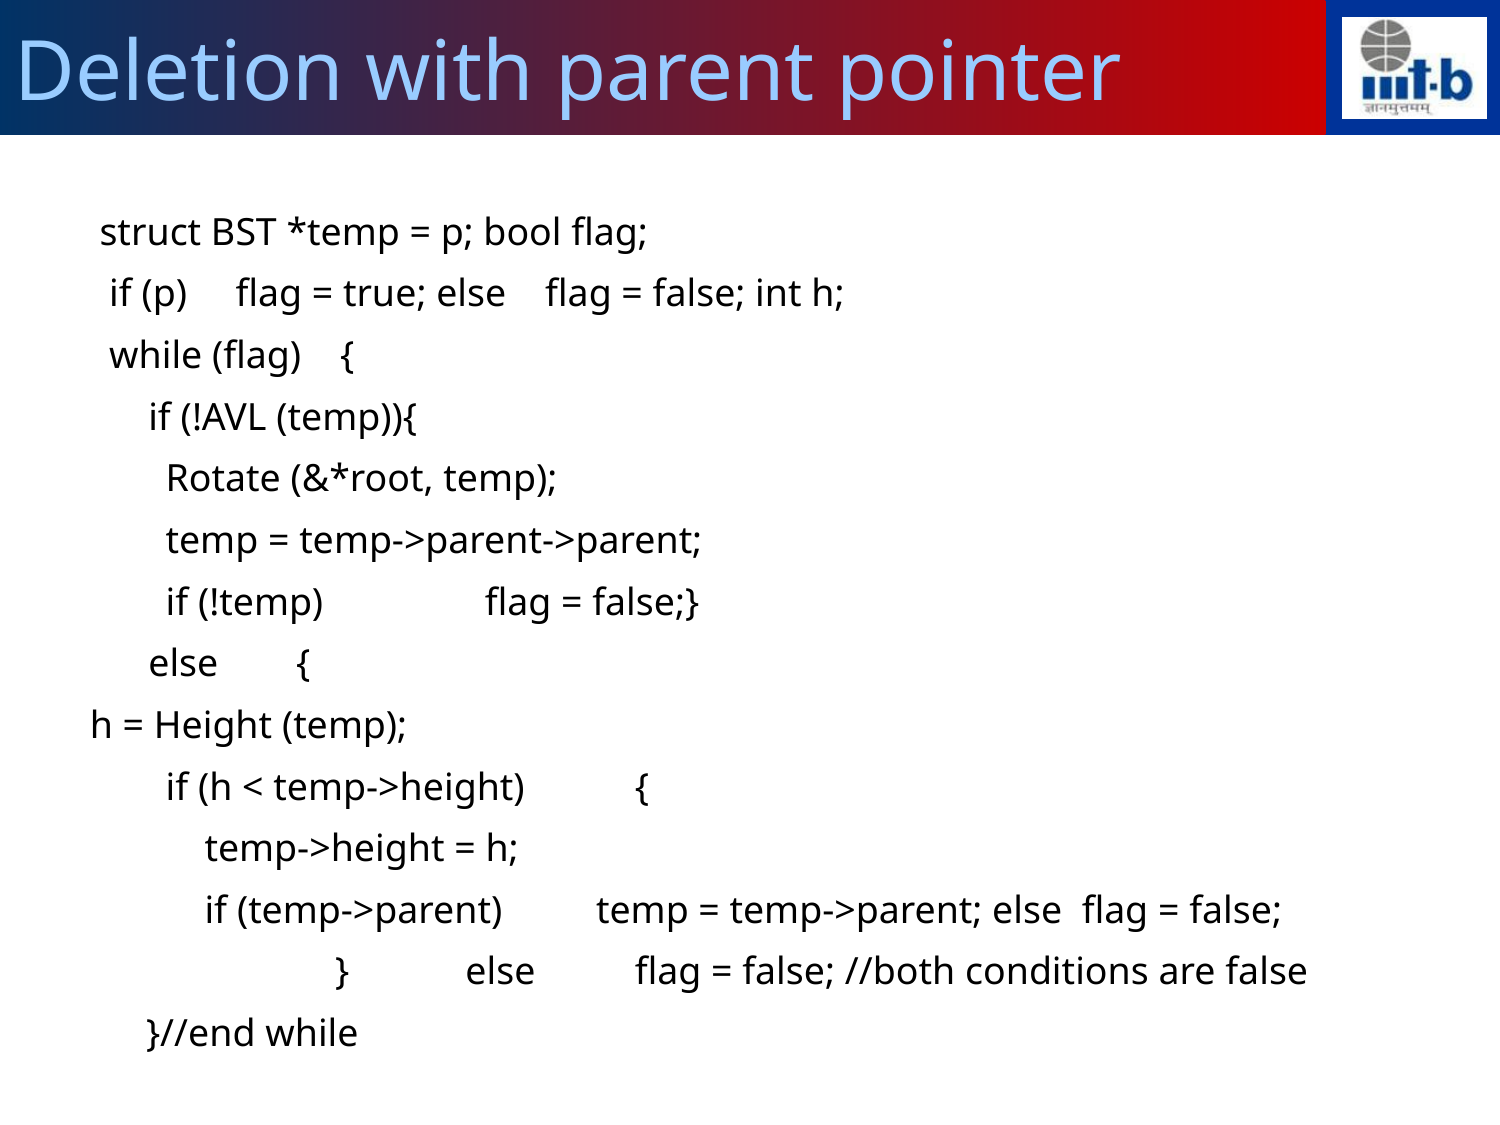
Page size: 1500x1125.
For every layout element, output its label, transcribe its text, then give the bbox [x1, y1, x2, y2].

picture [1342, 17, 1487, 119]
title Deletion with parent pointer [0, 0, 1326, 136]
list struct BST *temp = p; bool flag; if (p) flag = true; else flag = false; int h; while (flag) { if (!AVL (temp)){ Rotate (&*root, temp); temp = temp->parent->parent; if (!temp) flag = false;} else { h = Height (temp); if (h < temp->height) { temp->height = h; if (temp->parent) temp = temp->parent; else flag = false; } else flag = false; //both conditions are false }//end while [74, 199, 1426, 1006]
